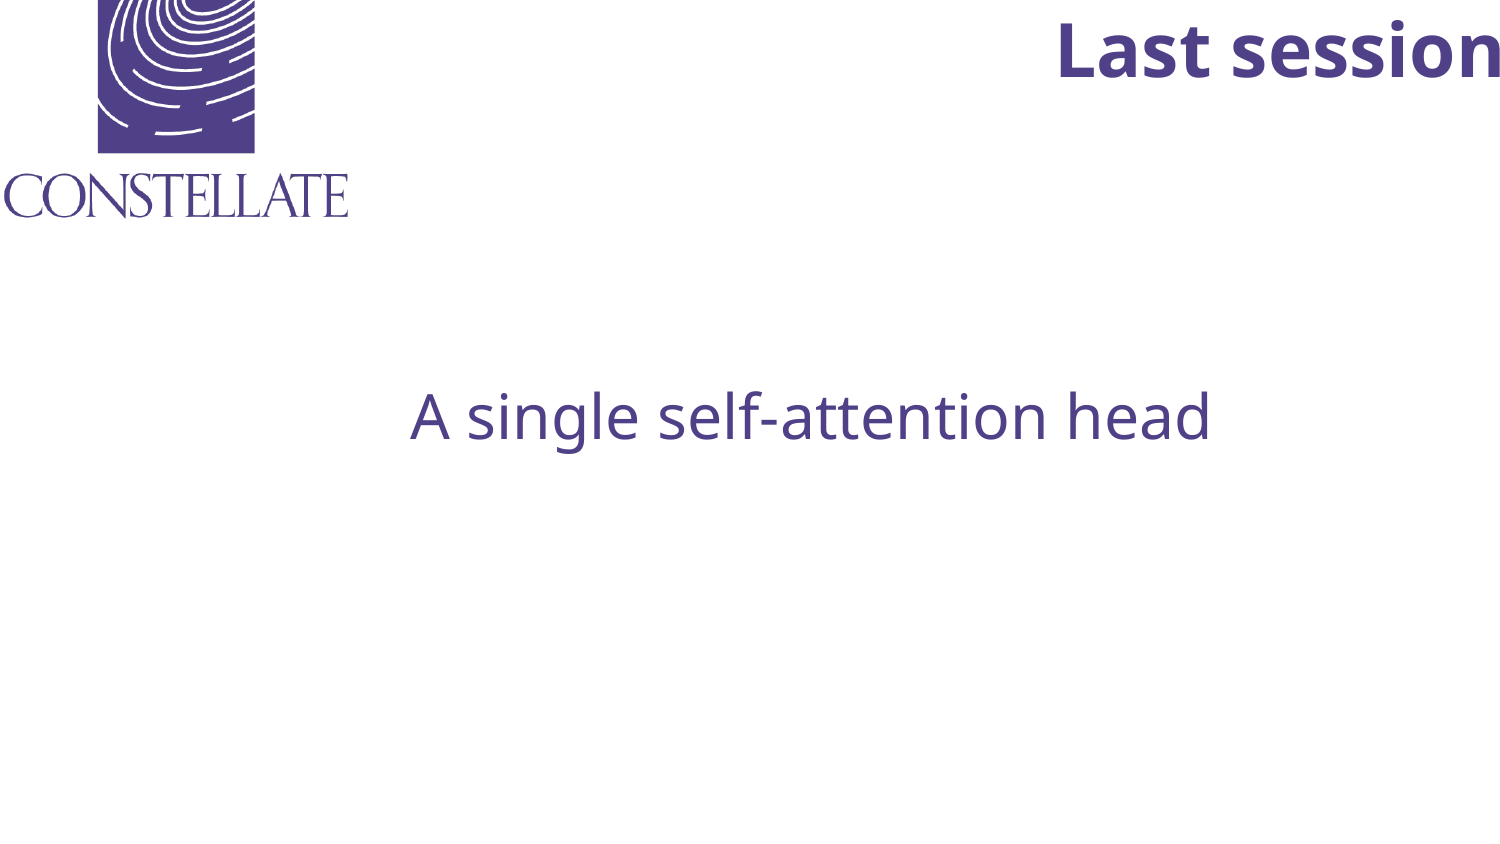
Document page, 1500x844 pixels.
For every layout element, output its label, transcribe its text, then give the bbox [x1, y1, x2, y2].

picture [0, 0, 352, 222]
text_box Last session [1042, 0, 1500, 99]
text_box A single self-attention head [118, 334, 1431, 458]
